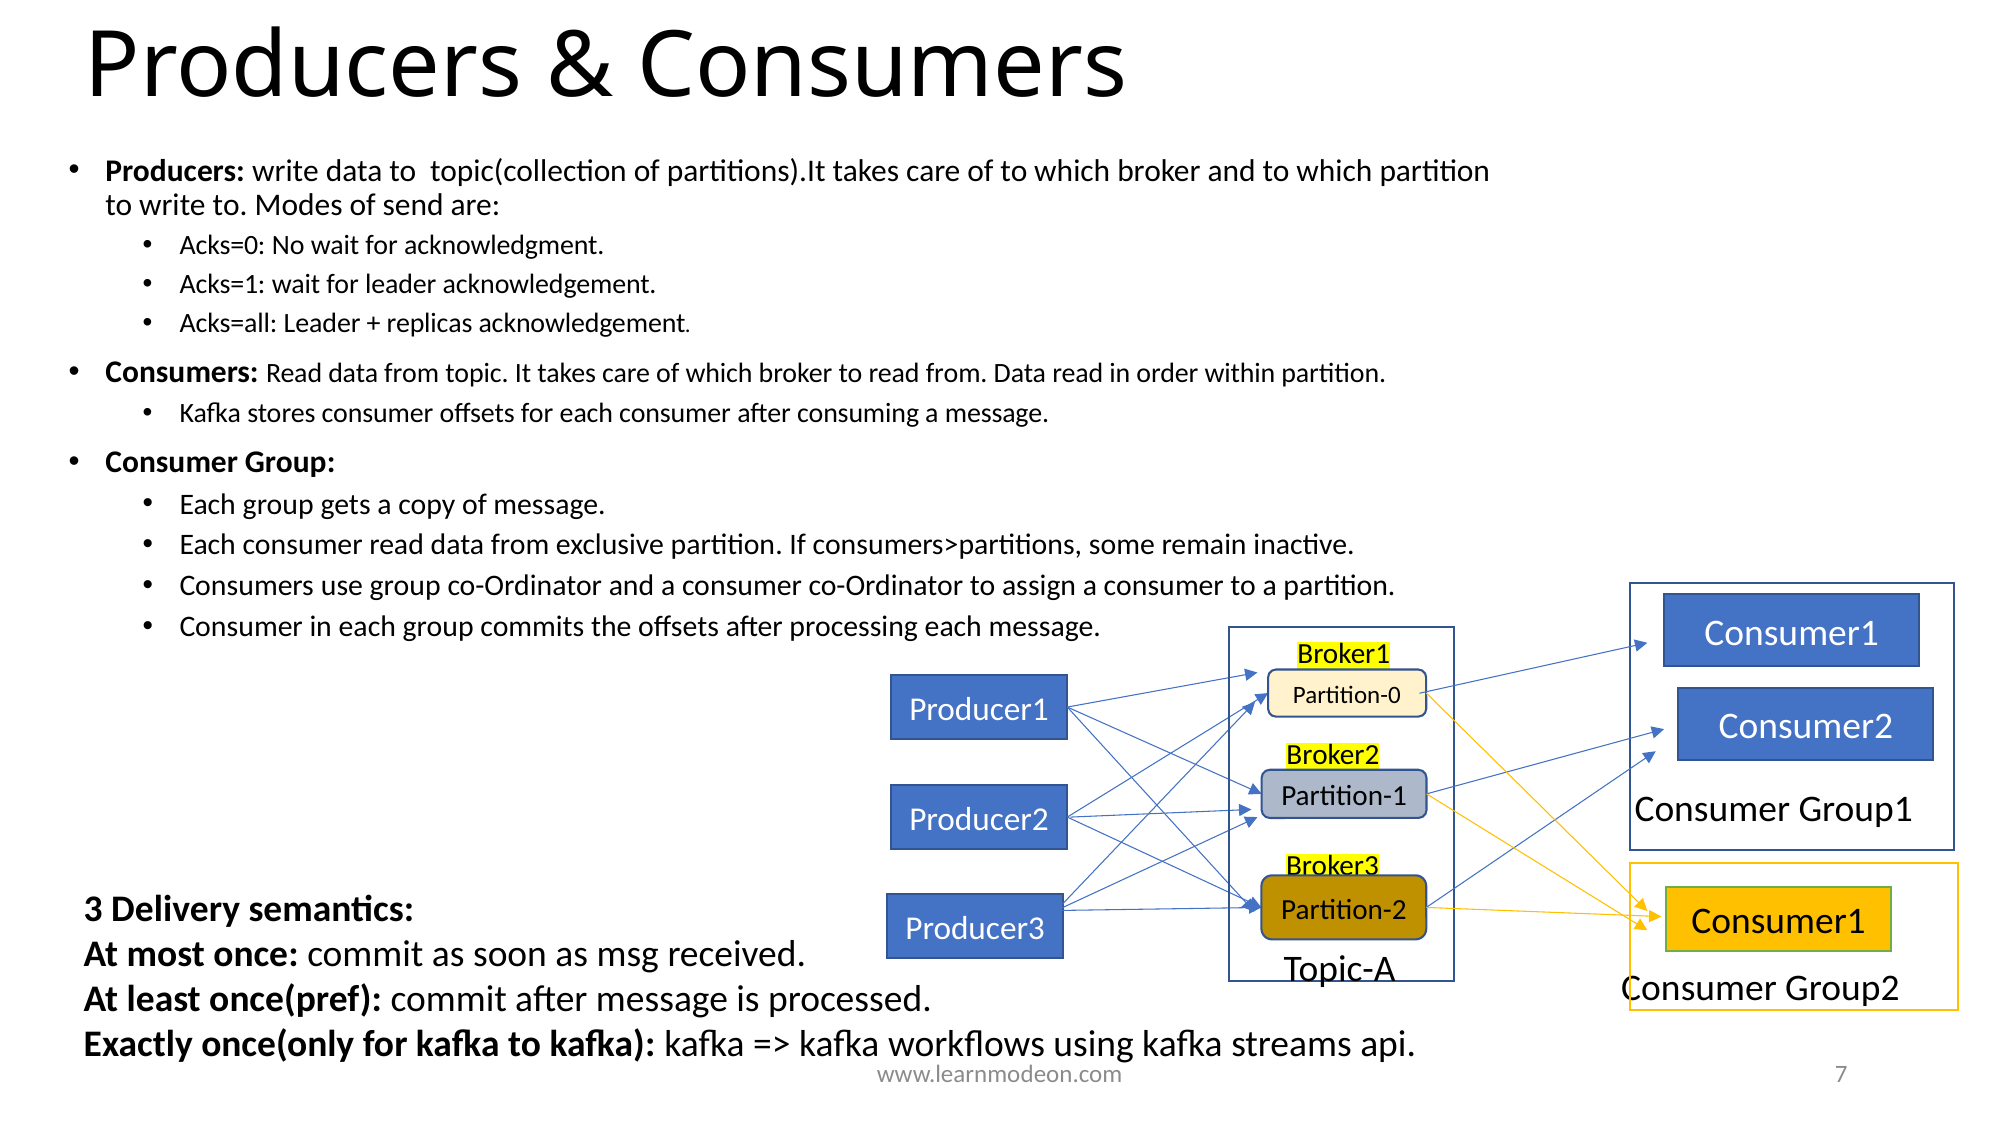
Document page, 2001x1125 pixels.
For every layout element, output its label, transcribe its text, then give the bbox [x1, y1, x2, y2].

slide_number 7 [1412, 1042, 1863, 1103]
text_box 3 Delivery semantics: At most once: commit as soon as msg received. At least once(pref): commit after message is processed. Exactly once(only for kafka to kafka): kafka => kafka workflows using kafka streams api. [68, 876, 1432, 1072]
footer www.learnmodeon.com [662, 1042, 1338, 1103]
title Producers & Consumers [69, 0, 1795, 134]
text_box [887, 582, 1959, 1010]
list Producers: write data to topic(collection of partitions).It takes care of to which broker and to which partition to write to. Modes of send are: Acks=0: No wait for acknowledgment. Acks=1: wait for leader acknowledgement. Acks=all: Leader + replicas acknowledgement. Consumers: Read data from topic. It takes care of which broker to read from. Data read in order within partition. Kafka stores consumer offsets for each consumer after consuming a message. Consumer Group: Each group gets a copy of message. Each consumer read data from exclusive partition. If consumers>partitions, some remain inactive. Consumers use group co-Ordinator and a consumer co-Ordinator to assign a consumer to a partition. Consumer in each group commits the offsets after processing each message. [53, 146, 1525, 656]
